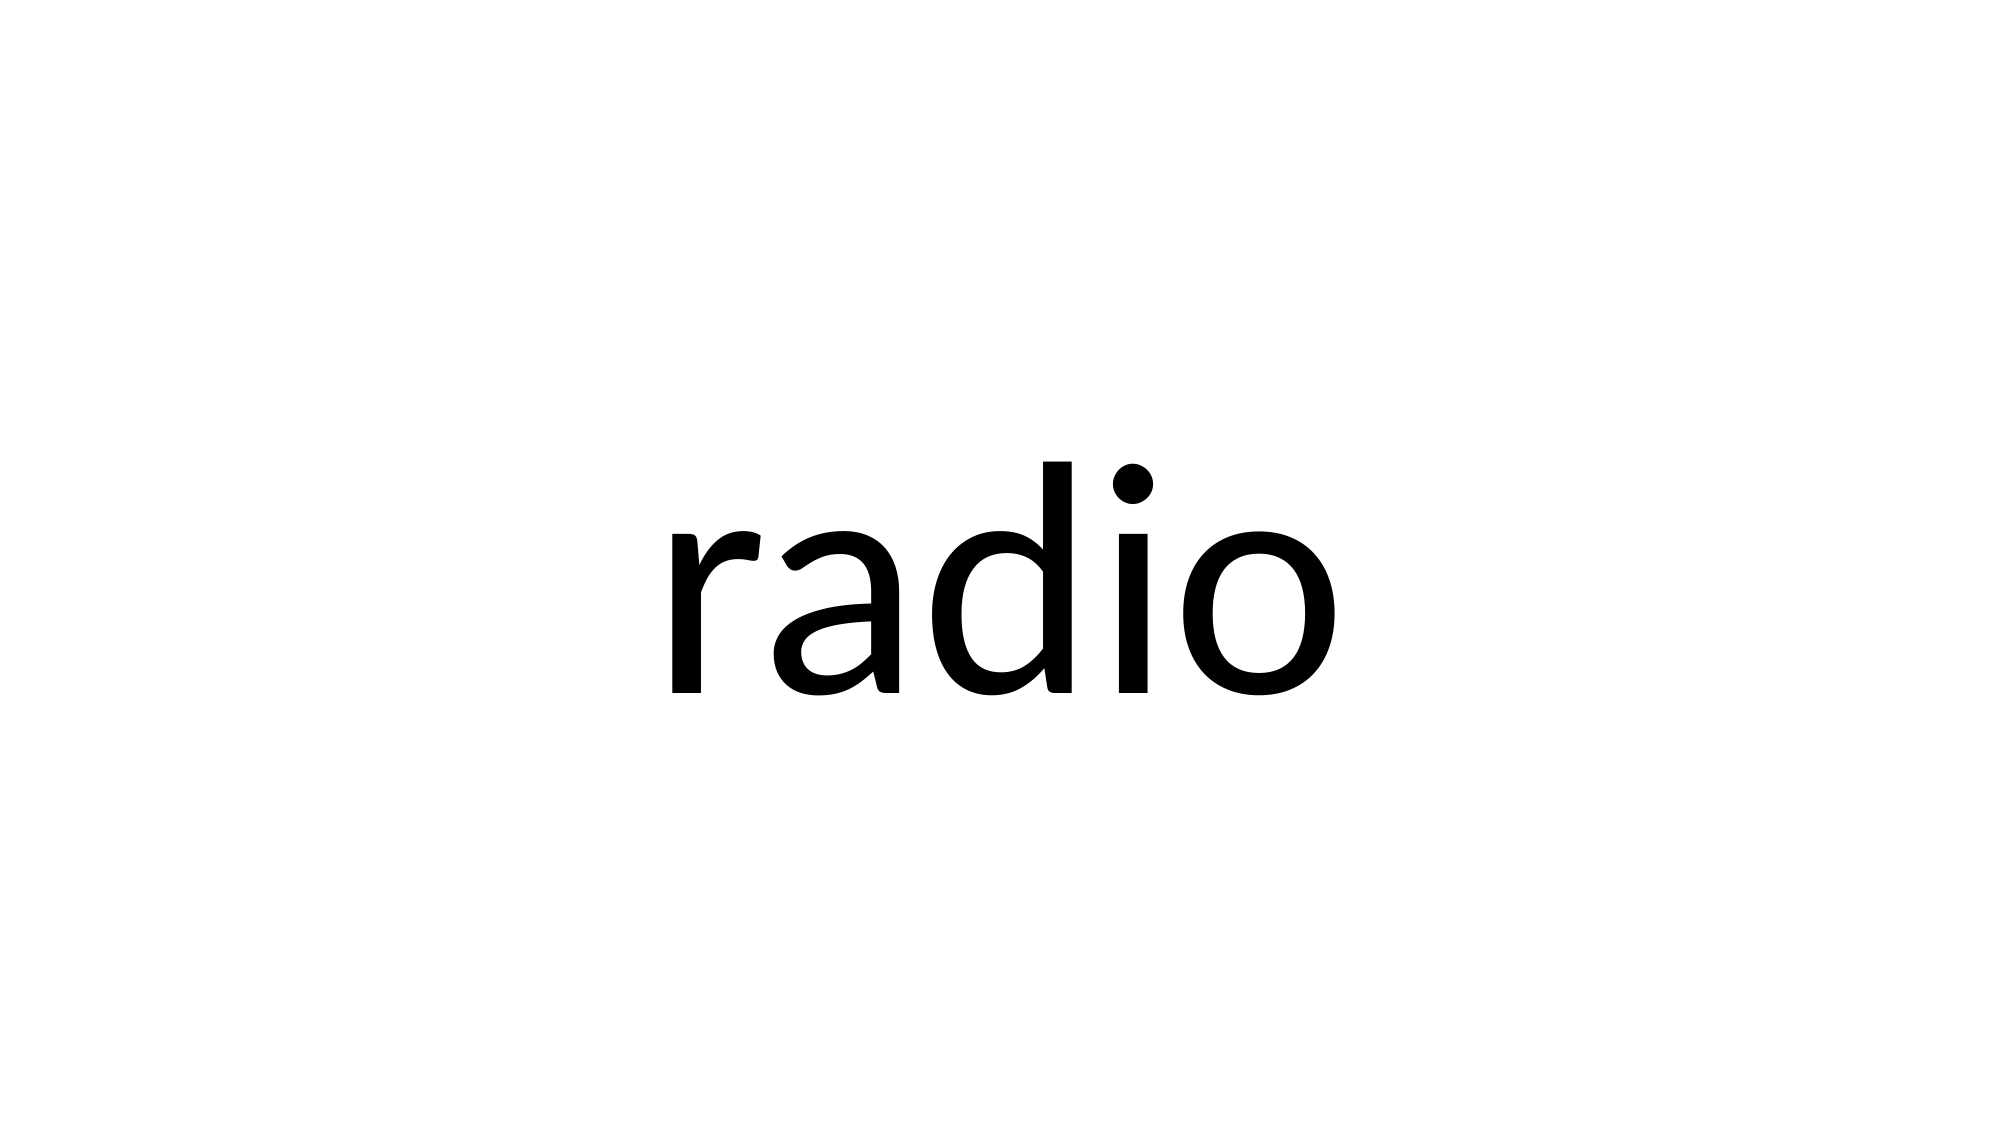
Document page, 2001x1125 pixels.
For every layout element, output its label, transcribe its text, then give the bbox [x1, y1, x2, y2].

text_box radio [636, 352, 1363, 768]
text_box [462, 25, 1538, 1100]
